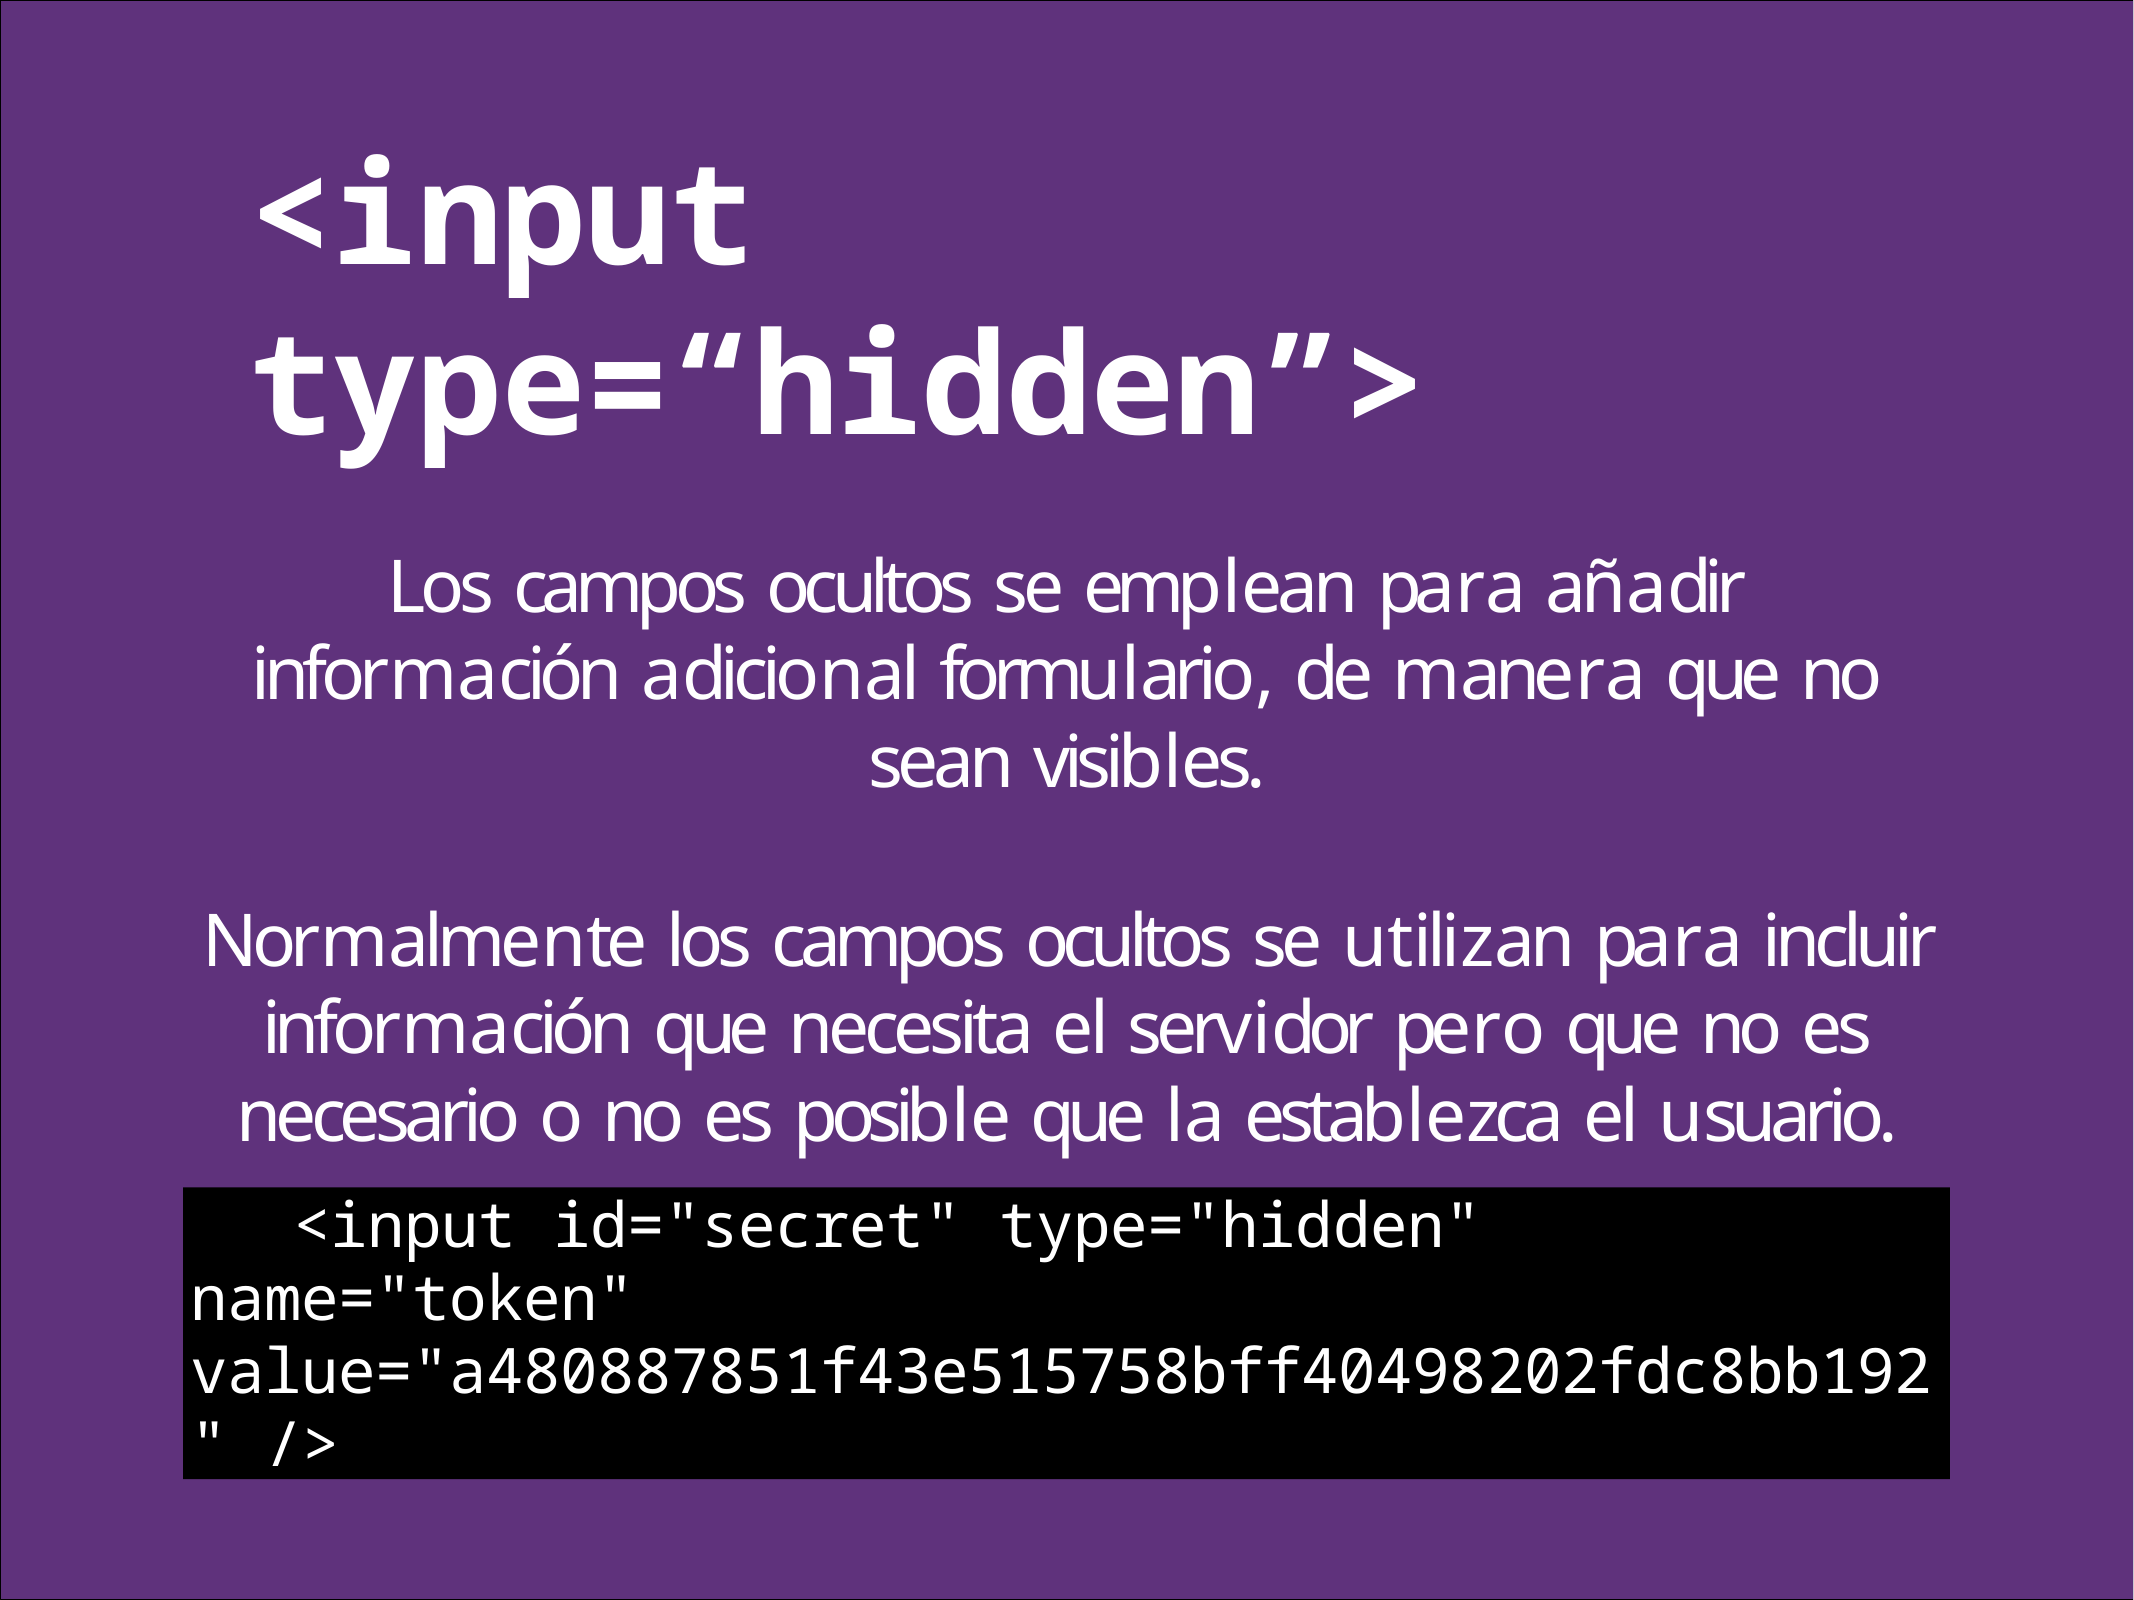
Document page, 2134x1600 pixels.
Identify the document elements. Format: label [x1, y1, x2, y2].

text_box [0, 0, 2134, 1600]
